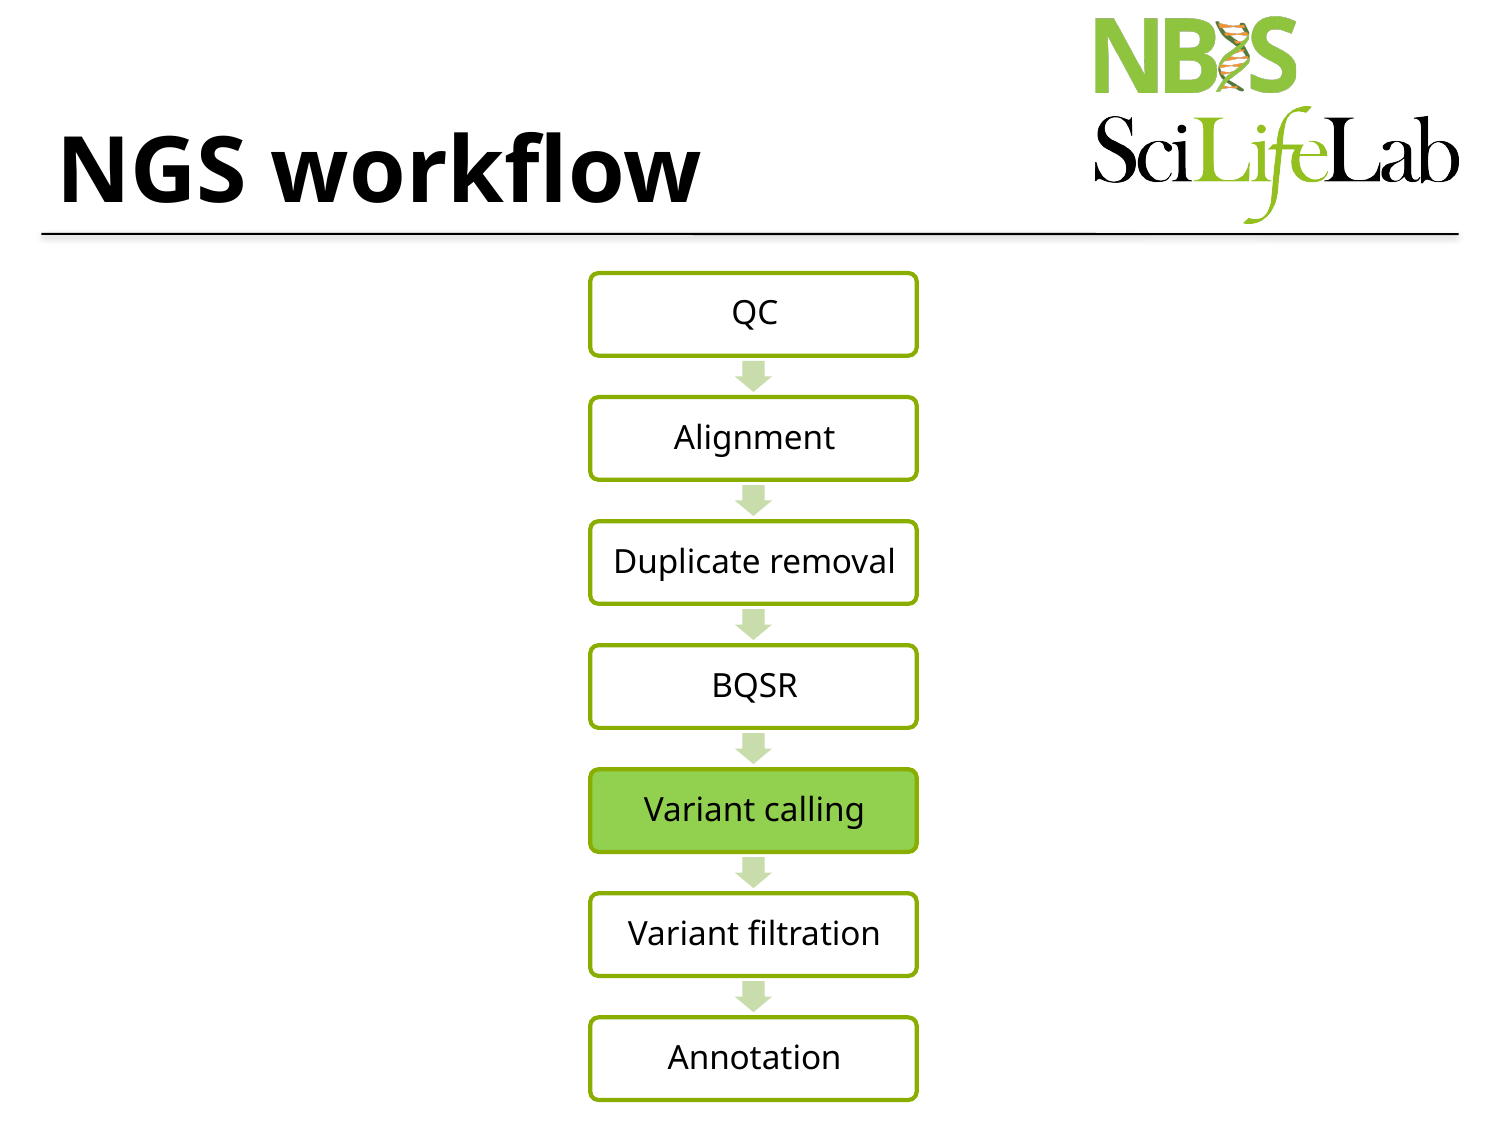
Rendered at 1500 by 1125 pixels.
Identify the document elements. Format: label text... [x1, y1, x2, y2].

title NGS workflow [41, 103, 1066, 226]
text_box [41, 272, 1466, 1101]
picture [1095, 106, 1459, 224]
